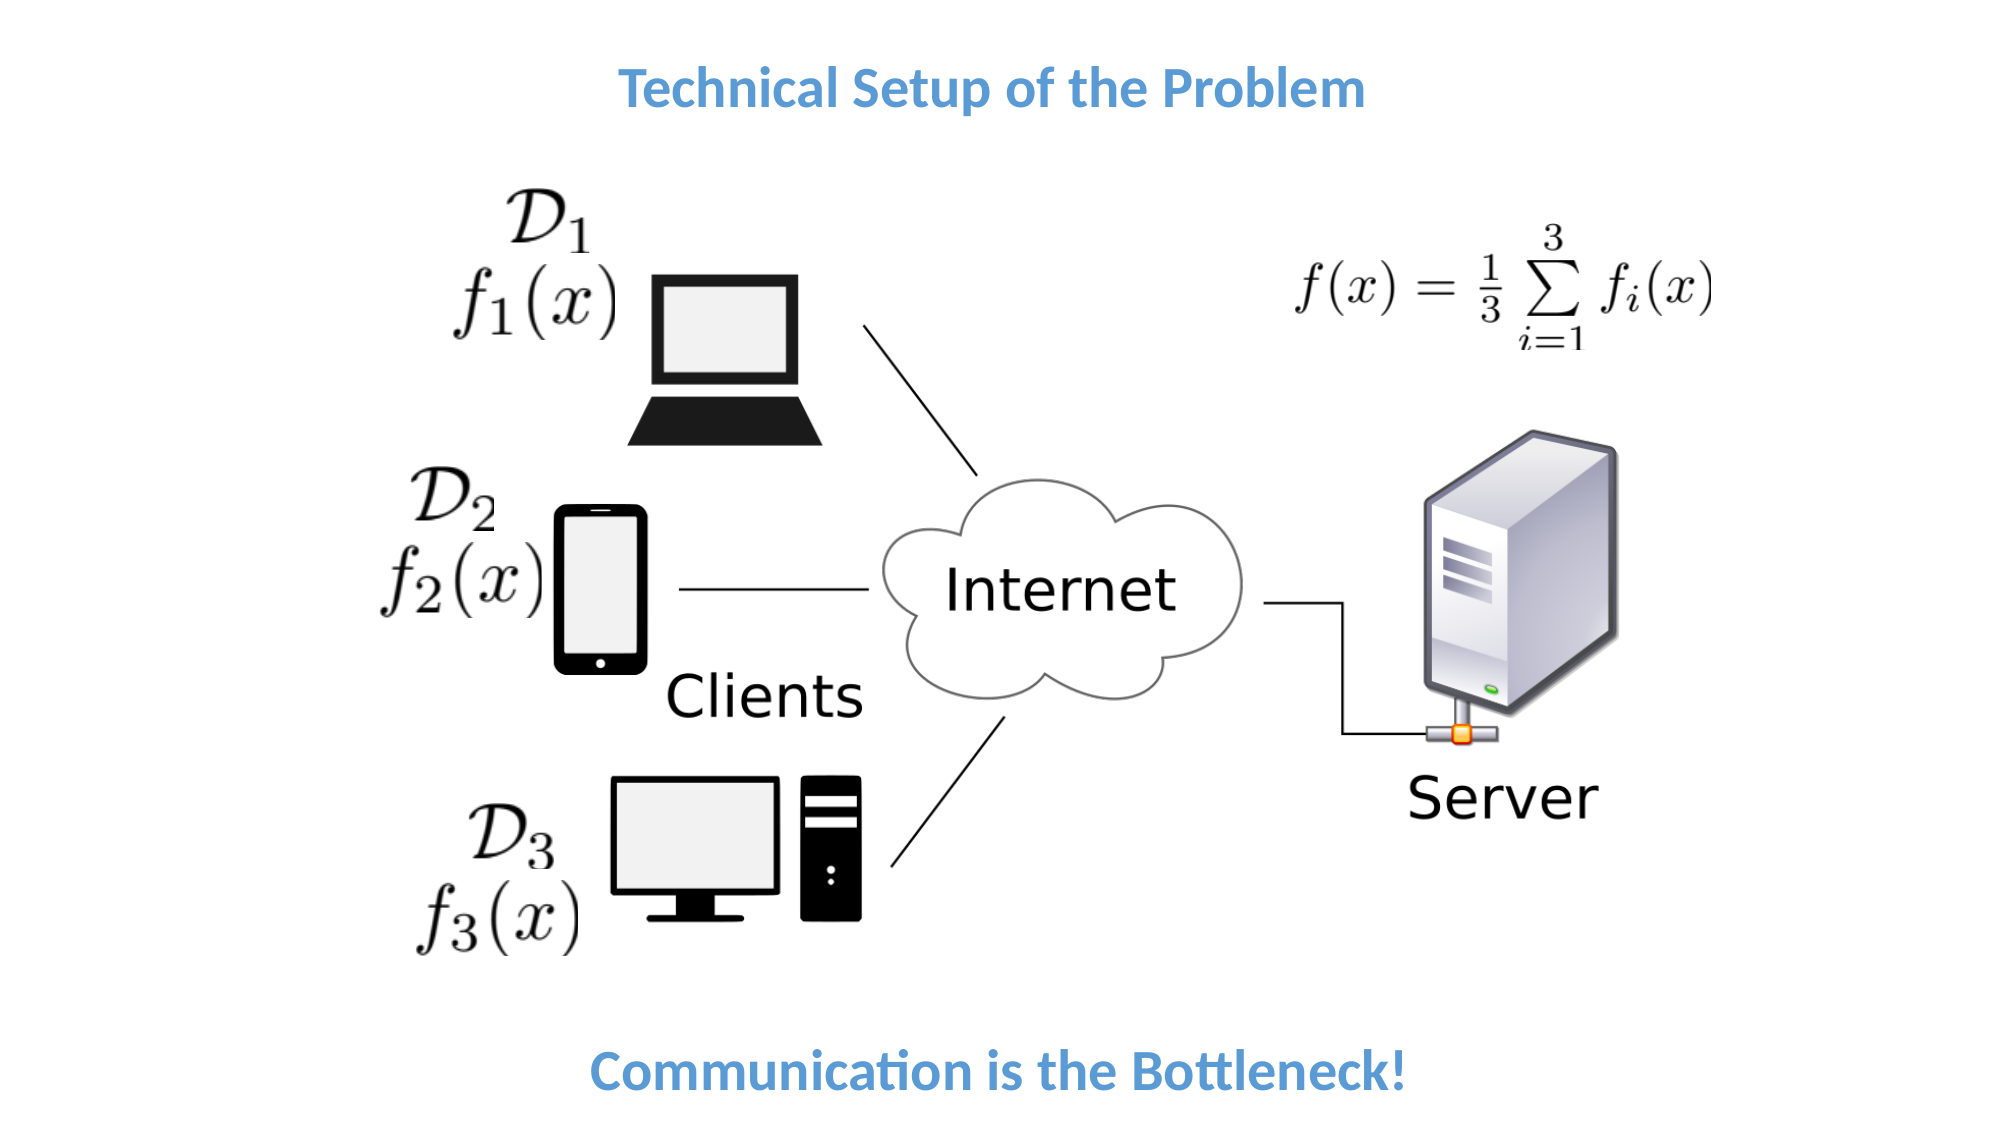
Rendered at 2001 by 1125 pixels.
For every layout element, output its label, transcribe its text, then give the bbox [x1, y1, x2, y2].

picture [379, 188, 1711, 956]
title Communication is the Bottleneck! [82, 973, 1918, 1125]
text_box Technical Setup of the Problem [603, 41, 1391, 152]
